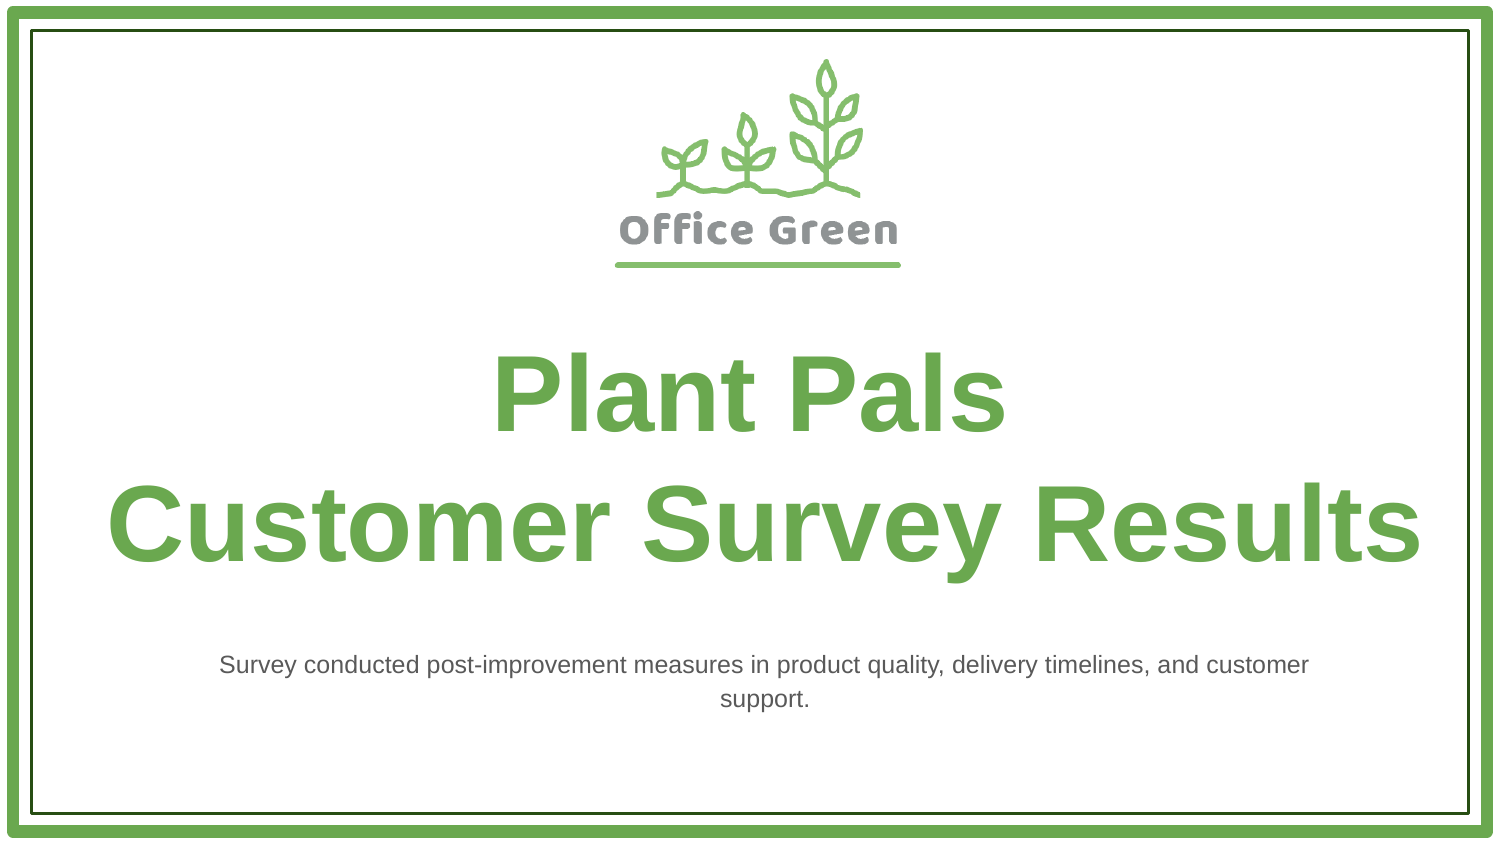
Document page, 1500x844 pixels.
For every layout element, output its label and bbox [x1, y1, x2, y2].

text_box [12, 12, 1488, 832]
picture [578, 38, 922, 290]
